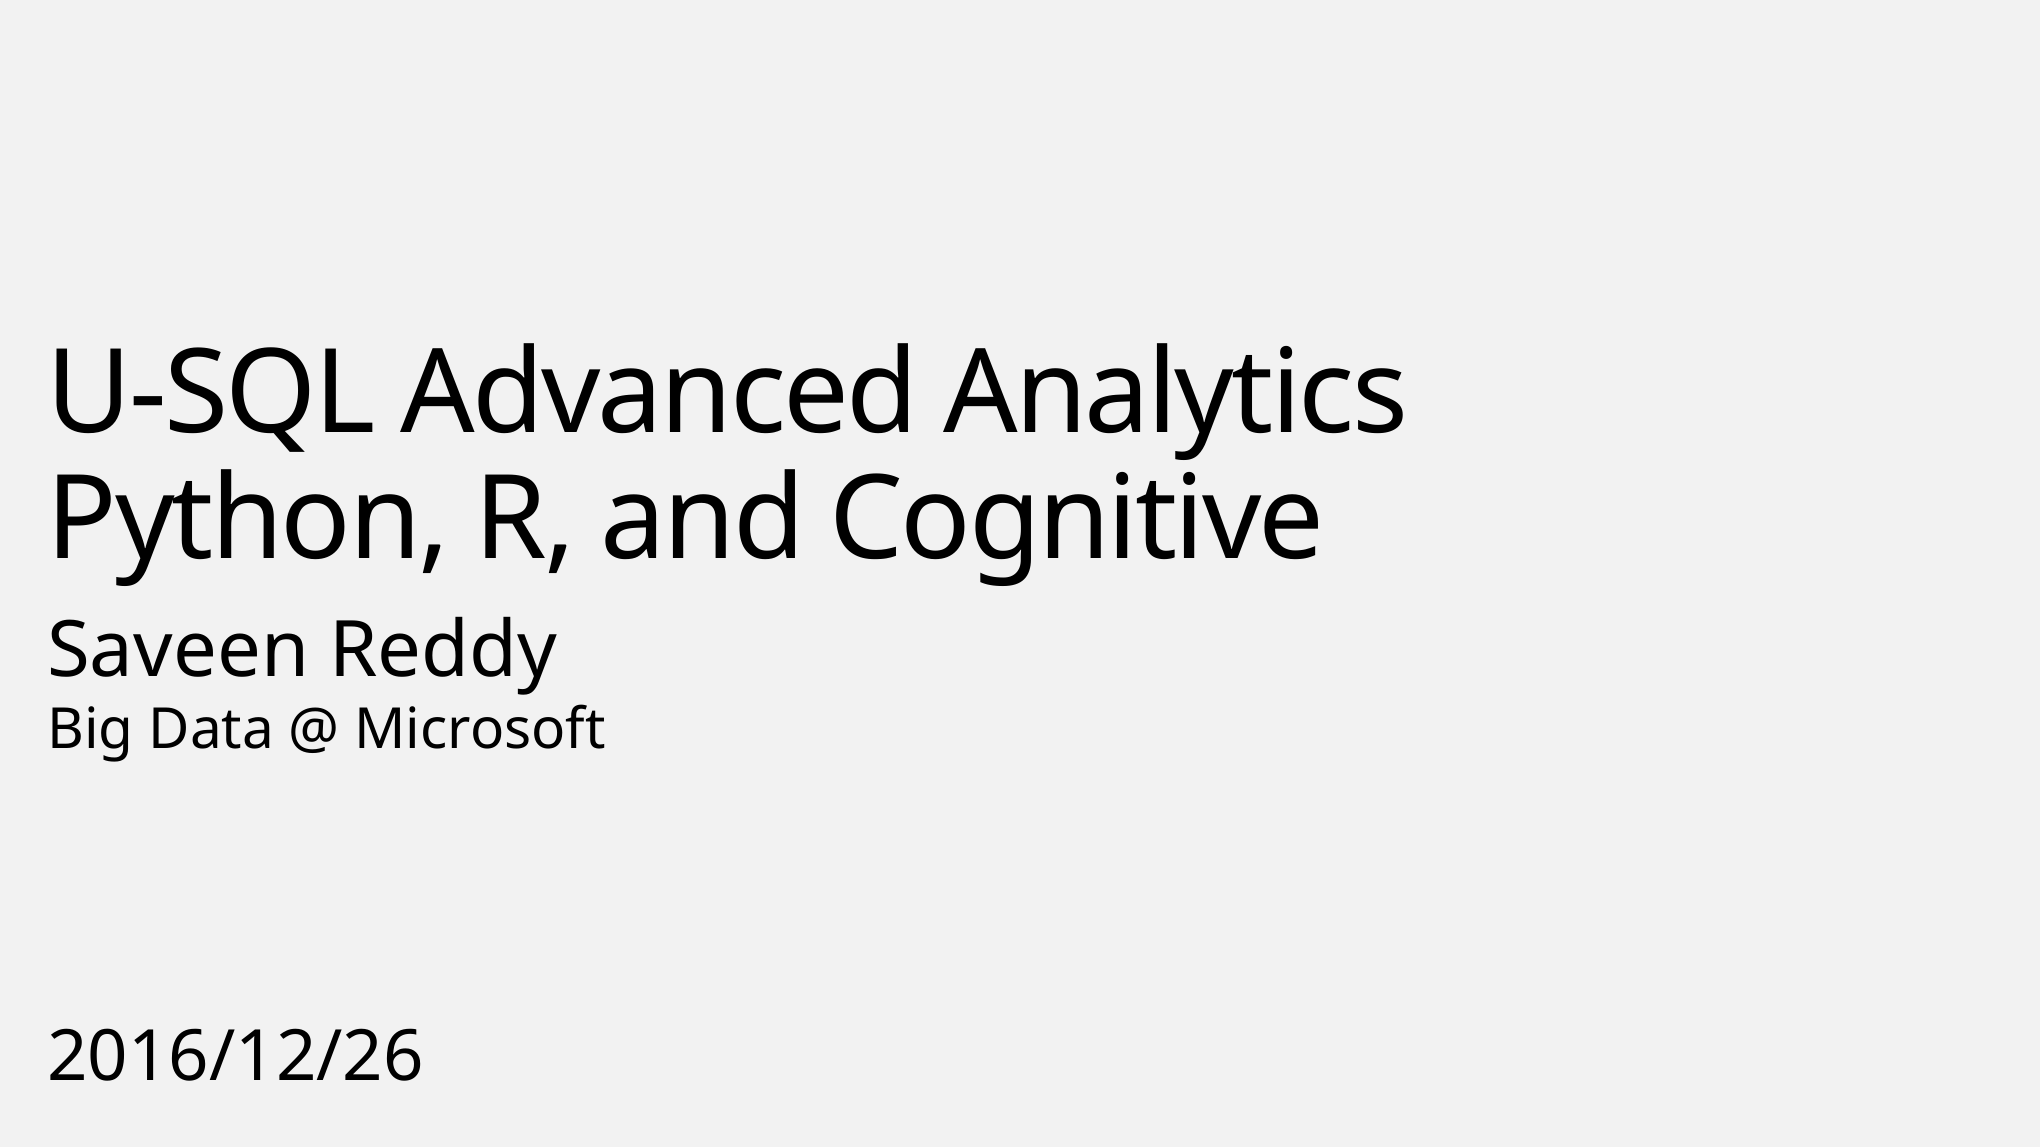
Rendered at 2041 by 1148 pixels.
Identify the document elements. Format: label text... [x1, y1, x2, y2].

text_box 2016/12/26 [32, 988, 2008, 1116]
text_box Saveen Reddy Big Data @ Microsoft [32, 591, 2008, 846]
text_box U-SQL Advanced Analytics Python, R, and Cognitive [32, 272, 2008, 591]
